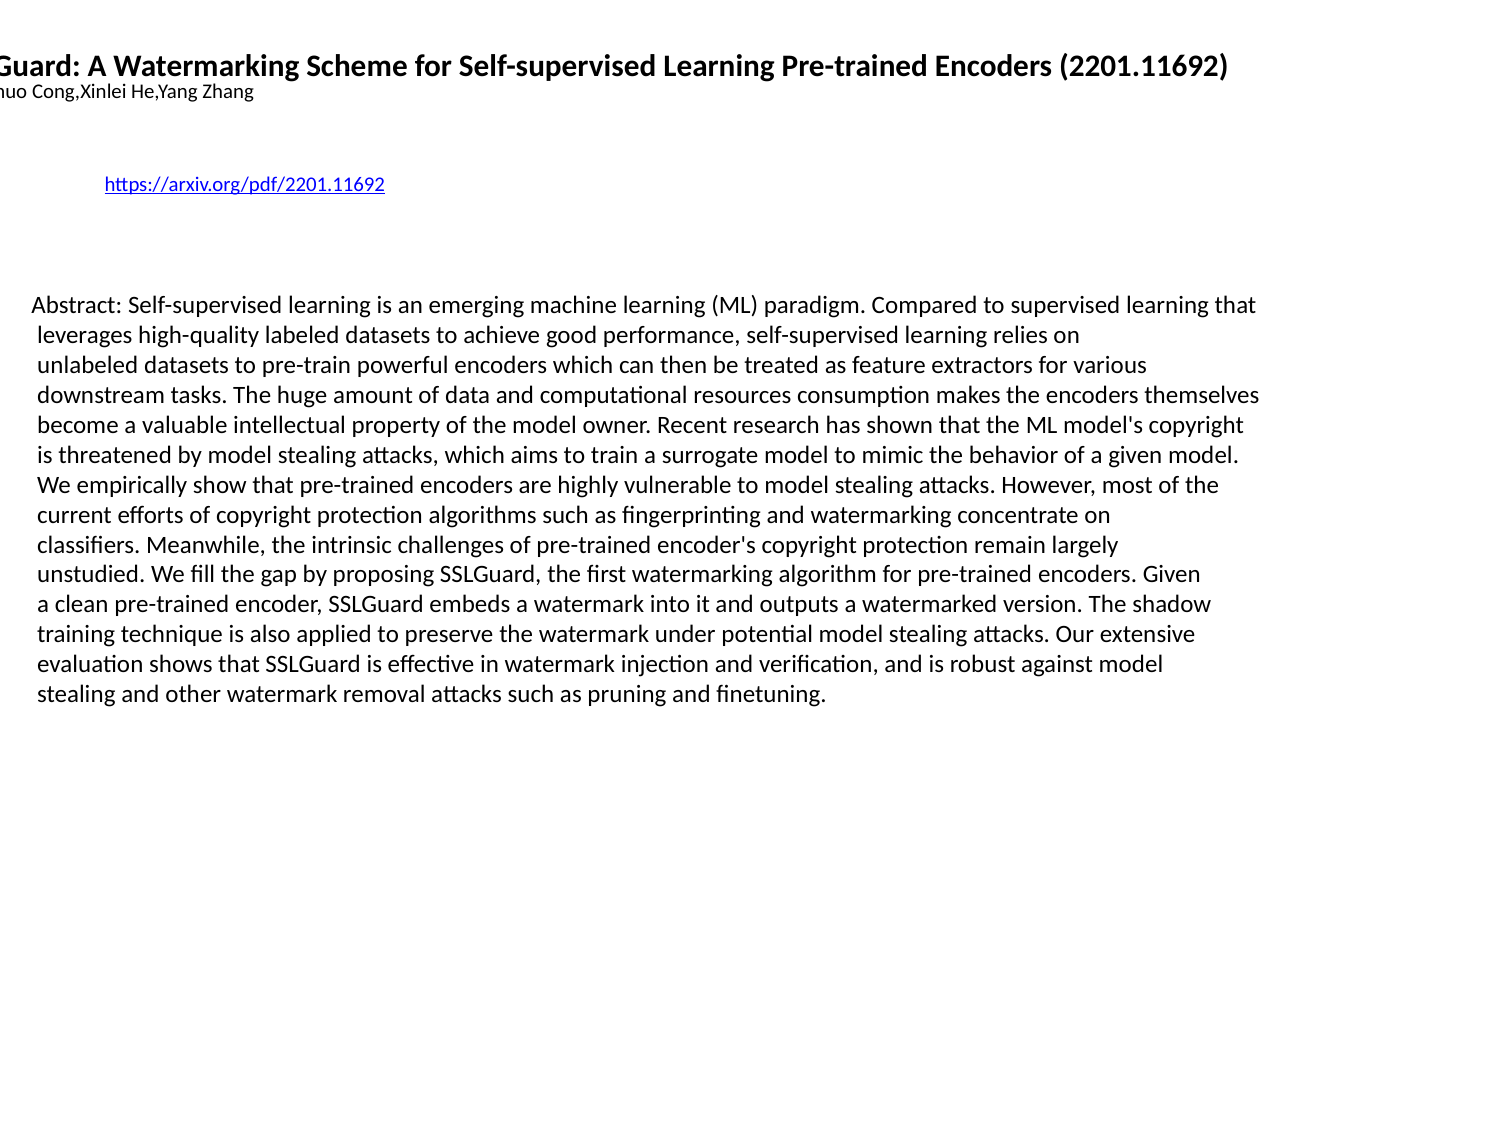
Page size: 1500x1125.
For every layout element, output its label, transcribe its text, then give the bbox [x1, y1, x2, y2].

text_box SSLGuard: A Watermarking Scheme for Self-supervised Learning Pre-trained Encoders (2201.11692) Tianshuo Cong,Xinlei He,Yang Zhang [0, 0, 1246, 110]
text_box https://arxiv.org/pdf/2201.11692 [89, 118, 401, 203]
text_box Abstract: Self-supervised learning is an emerging machine learning (ML) paradigm. Compared to supervised learning that leverages high-quality labeled datasets to achieve good performance, self-supervised learning relies on unlabeled datasets to pre-train powerful encoders which can then be treated as feature extractors for various downstream tasks. The huge amount of data and computational resources consumption makes the encoders themselves become a valuable intellectual property of the model owner. Recent research has shown that the ML model's copyright is threatened by model stealing attacks, which aims to train a surrogate model to mimic the behavior of a given model. We empirically show that pre-trained encoders are highly vulnerable to model stealing attacks. However, most of the current efforts of copyright protection algorithms such as fingerprinting and watermarking concentrate on classifiers. Meanwhile, the intrinsic challenges of pre-trained encoder's copyright protection remain largely unstudied. We fill the gap by proposing SSLGuard, the first watermarking algorithm for pre-trained encoders. Given a clean pre-trained encoder, SSLGuard embeds a watermark into it and outputs a watermarked version. The shadow training technique is also applied to preserve the watermark under potential model stealing attacks. Our extensive evaluation shows that SSLGuard is effective in watermark injection and verification, and is robust against model stealing and other watermark removal attacks such as pruning and finetuning. [16, 236, 1283, 770]
